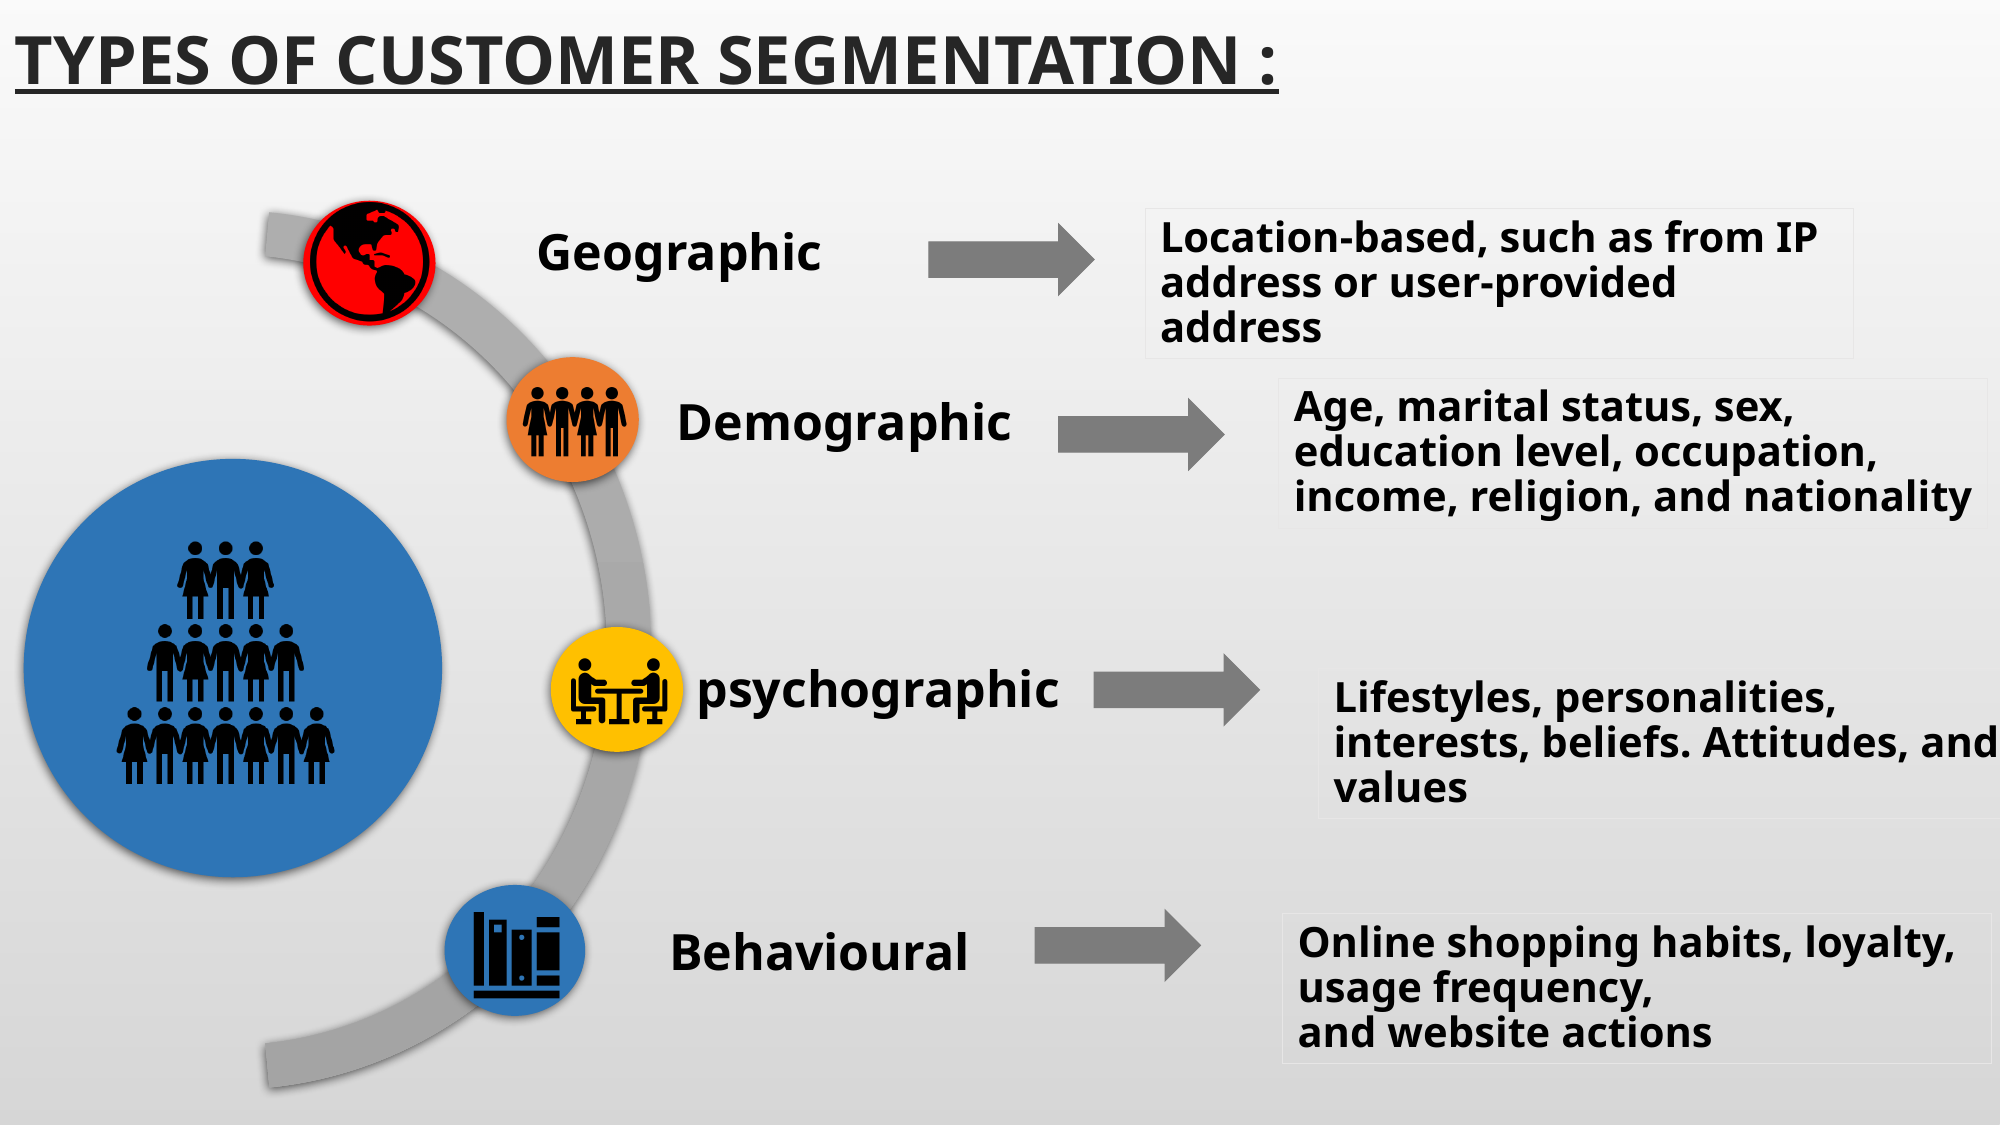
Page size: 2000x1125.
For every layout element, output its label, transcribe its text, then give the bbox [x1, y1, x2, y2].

text_box Age, marital status, sex, education level, occupation, income, religion, and nationality [1278, 378, 1988, 529]
text_box Lifestyles, personalities, interests, beliefs. Attitudes, and values [1318, 668, 2000, 819]
picture [558, 630, 680, 752]
picture [294, 186, 445, 337]
text_box Location-based, such as from IP address or user-provided address [1145, 208, 1854, 359]
text_box [1059, 397, 1225, 472]
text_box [0, 129, 1059, 1125]
text_box [1093, 653, 1261, 727]
text_box Types of Customer Segmentation : [0, 19, 1543, 161]
picture [515, 362, 634, 481]
text_box Online shopping habits, loyalty, usage frequency, and website actions [1282, 913, 1992, 1064]
picture [456, 894, 577, 1016]
picture [90, 529, 355, 795]
text_box [1059, 223, 1095, 296]
text_box [1059, 908, 1202, 983]
